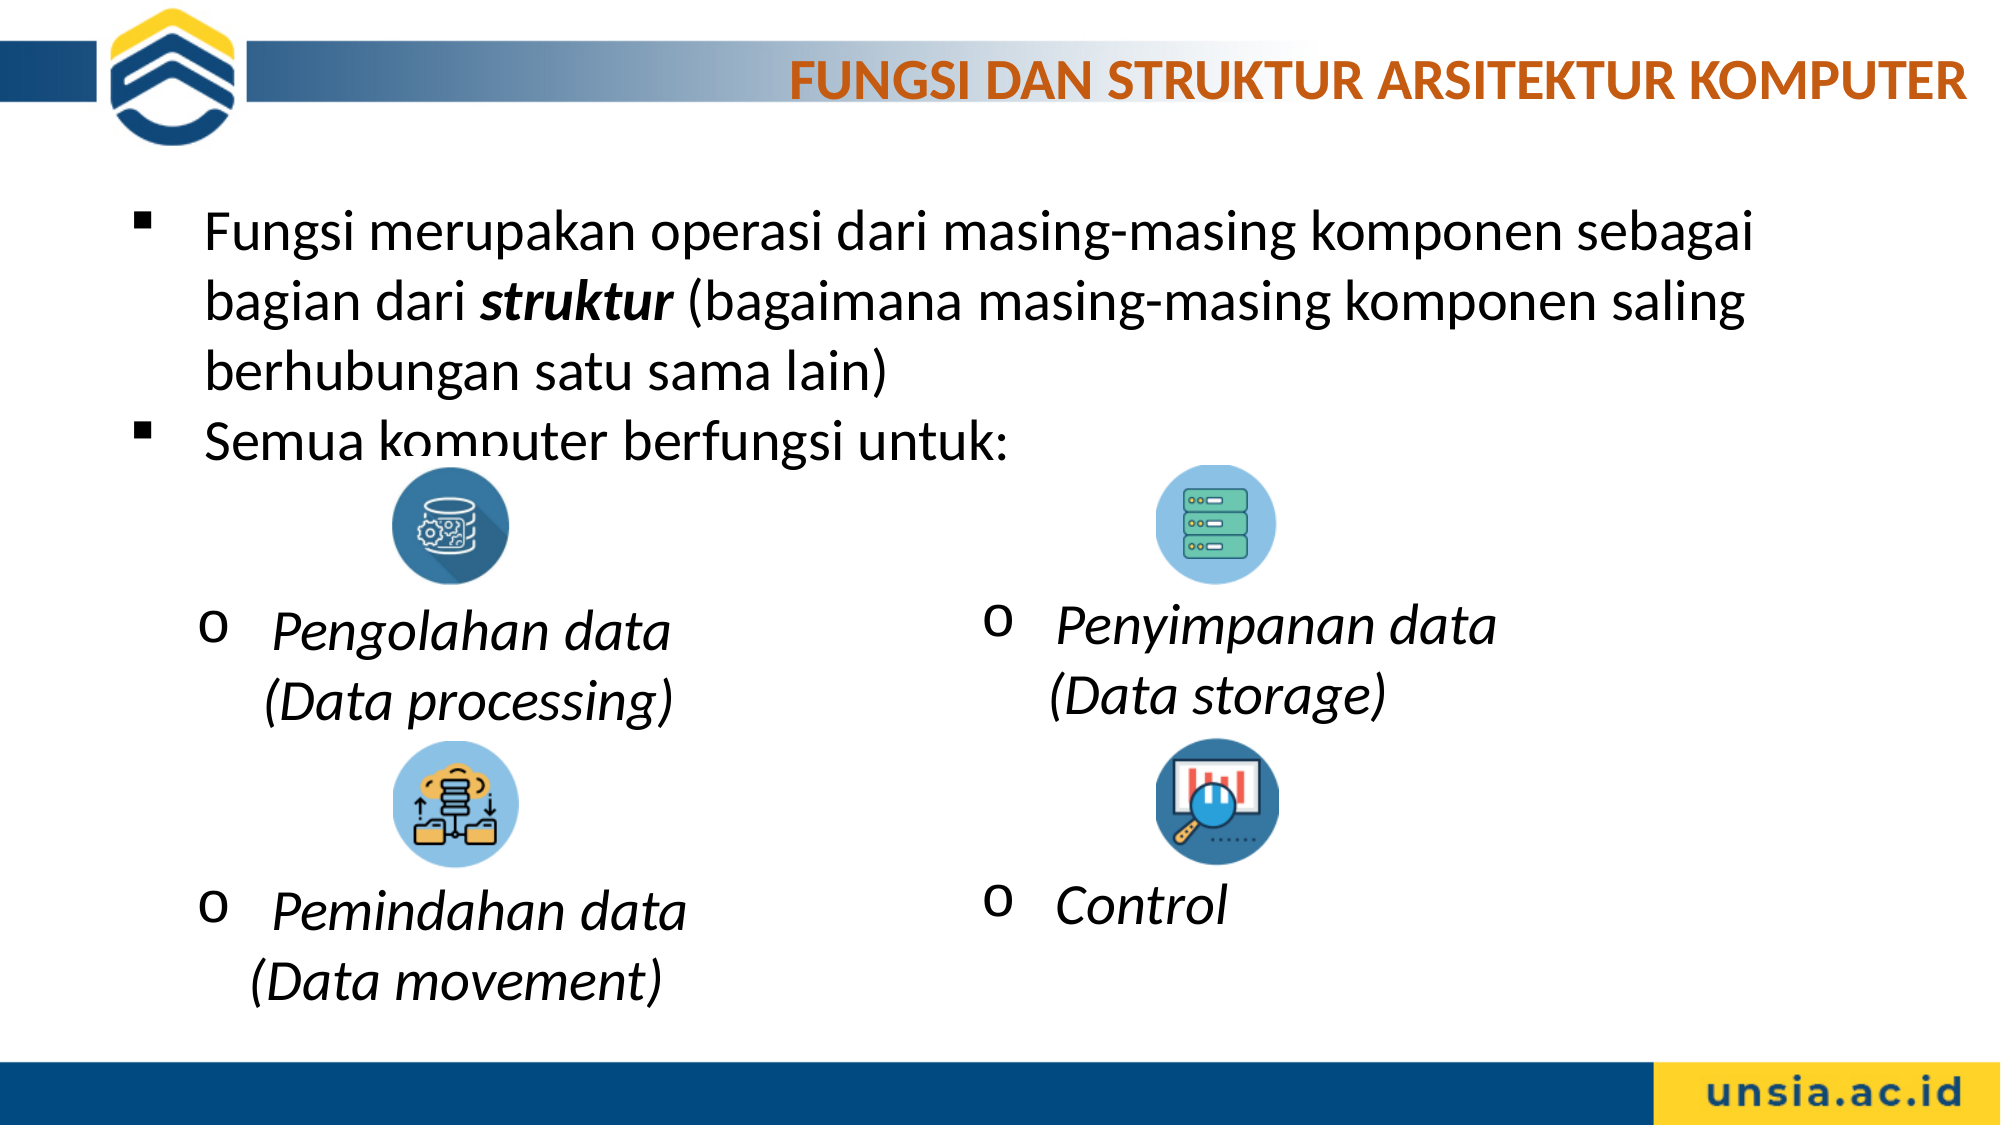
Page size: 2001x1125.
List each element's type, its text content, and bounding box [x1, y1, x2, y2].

text_box Pengolahan data (Data processing) Pemindahan data (Data movement) [181, 584, 1563, 1020]
text_box FUNGSI DAN STRUKTUR ARSITEKTUR KOMPUTER [774, 33, 2000, 119]
text_box Fungsi merupakan operasi dari masing-masing komponen sebagai bagian dari struktur (bagaimana masing-masing komponen saling berhubungan satu sama lain) Semua komputer berfungsi untuk: [114, 185, 1863, 550]
picture [0, 0, 2001, 1125]
text_box Penyimpanan data (Data storage) Control [966, 578, 1647, 944]
